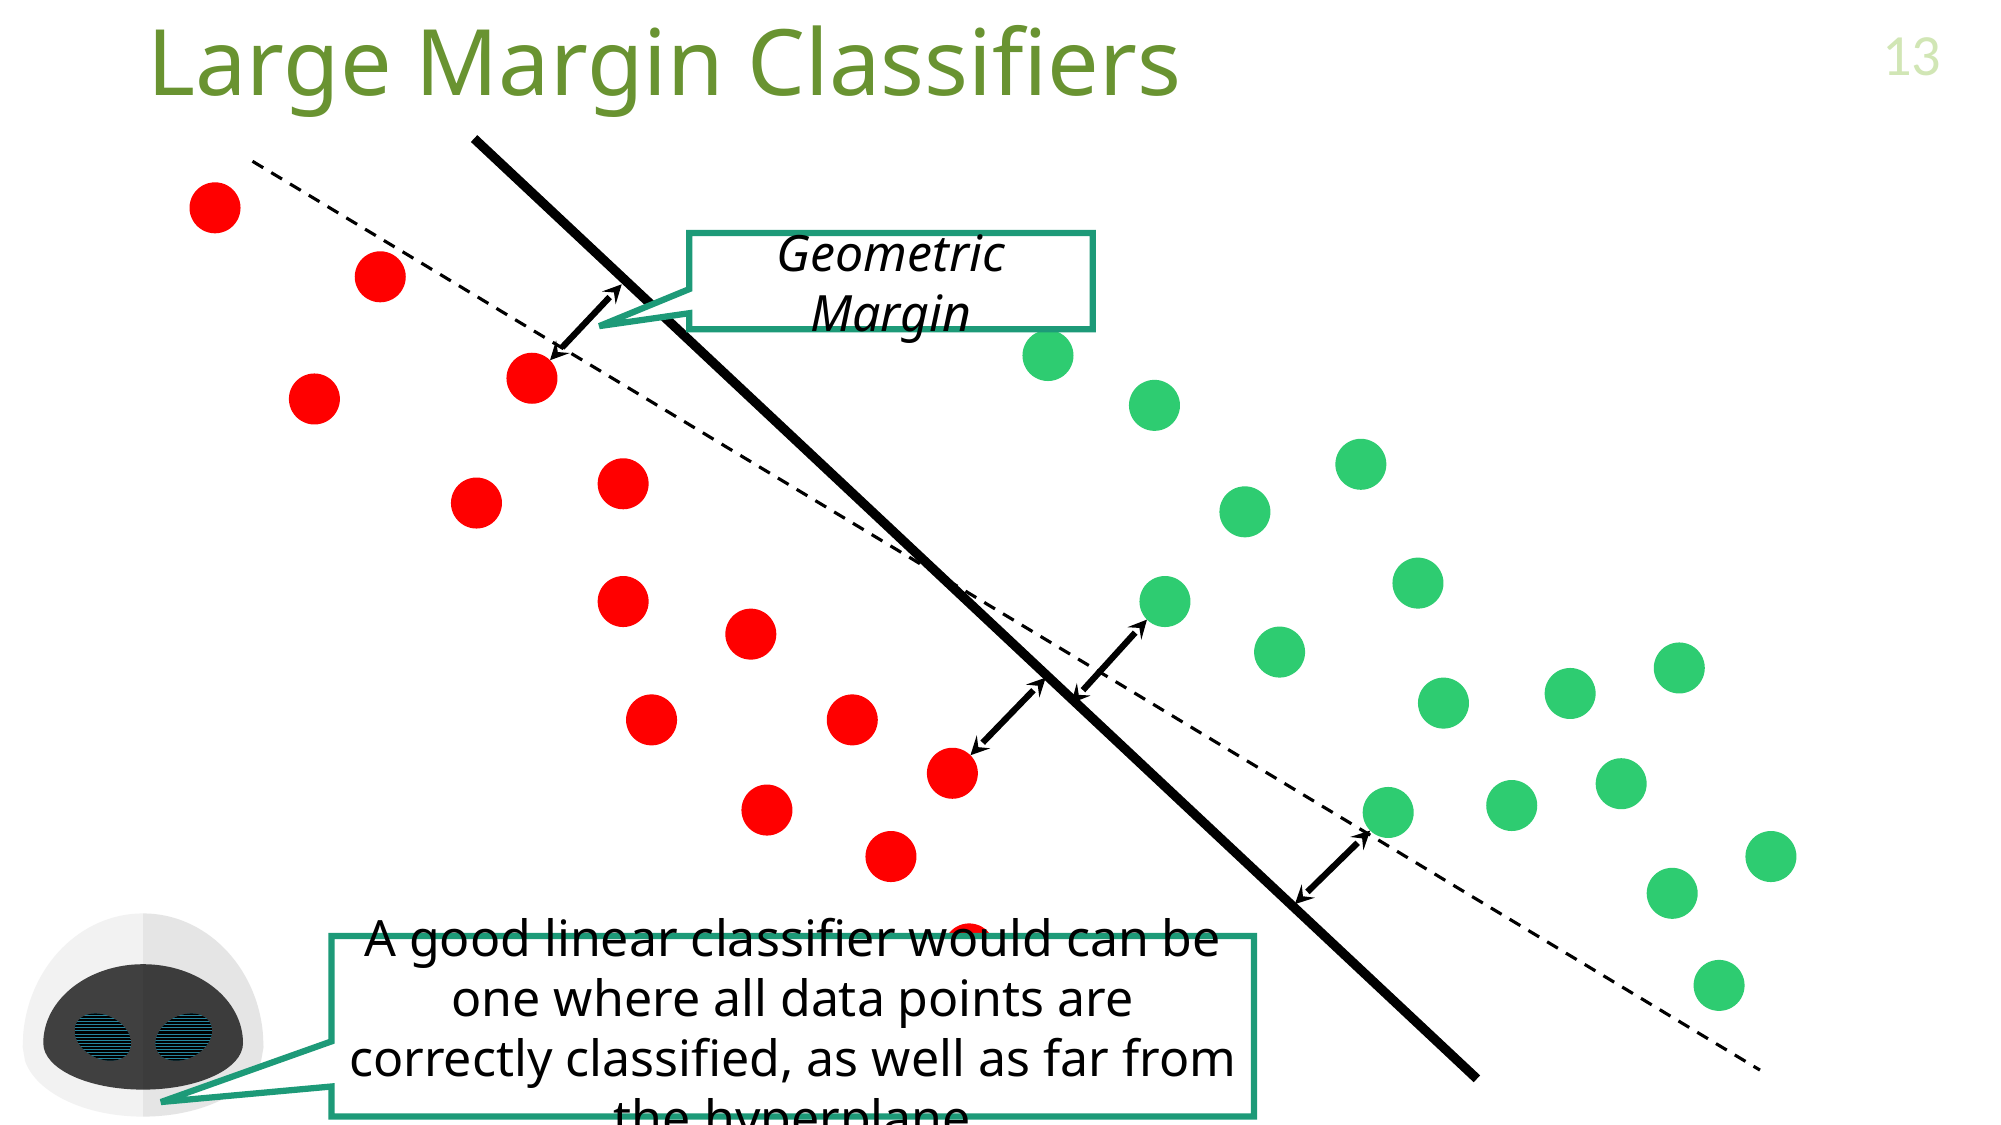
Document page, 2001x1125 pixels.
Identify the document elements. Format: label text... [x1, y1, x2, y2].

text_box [189, 182, 252, 913]
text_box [22, 913, 264, 1117]
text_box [474, 1071, 1477, 1079]
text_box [474, 138, 1477, 161]
text_box A good linear classifier would can be one where all data points are correctly classified, as well as far from the hyperplane [264, 1071, 1256, 1118]
title Large Margin Classifiers [132, 36, 1858, 96]
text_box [970, 677, 1046, 756]
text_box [252, 161, 1760, 1071]
slide_number 13 [1857, 22, 1957, 83]
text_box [550, 284, 622, 361]
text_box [1071, 619, 1147, 704]
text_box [1760, 182, 1797, 1041]
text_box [1294, 830, 1371, 905]
